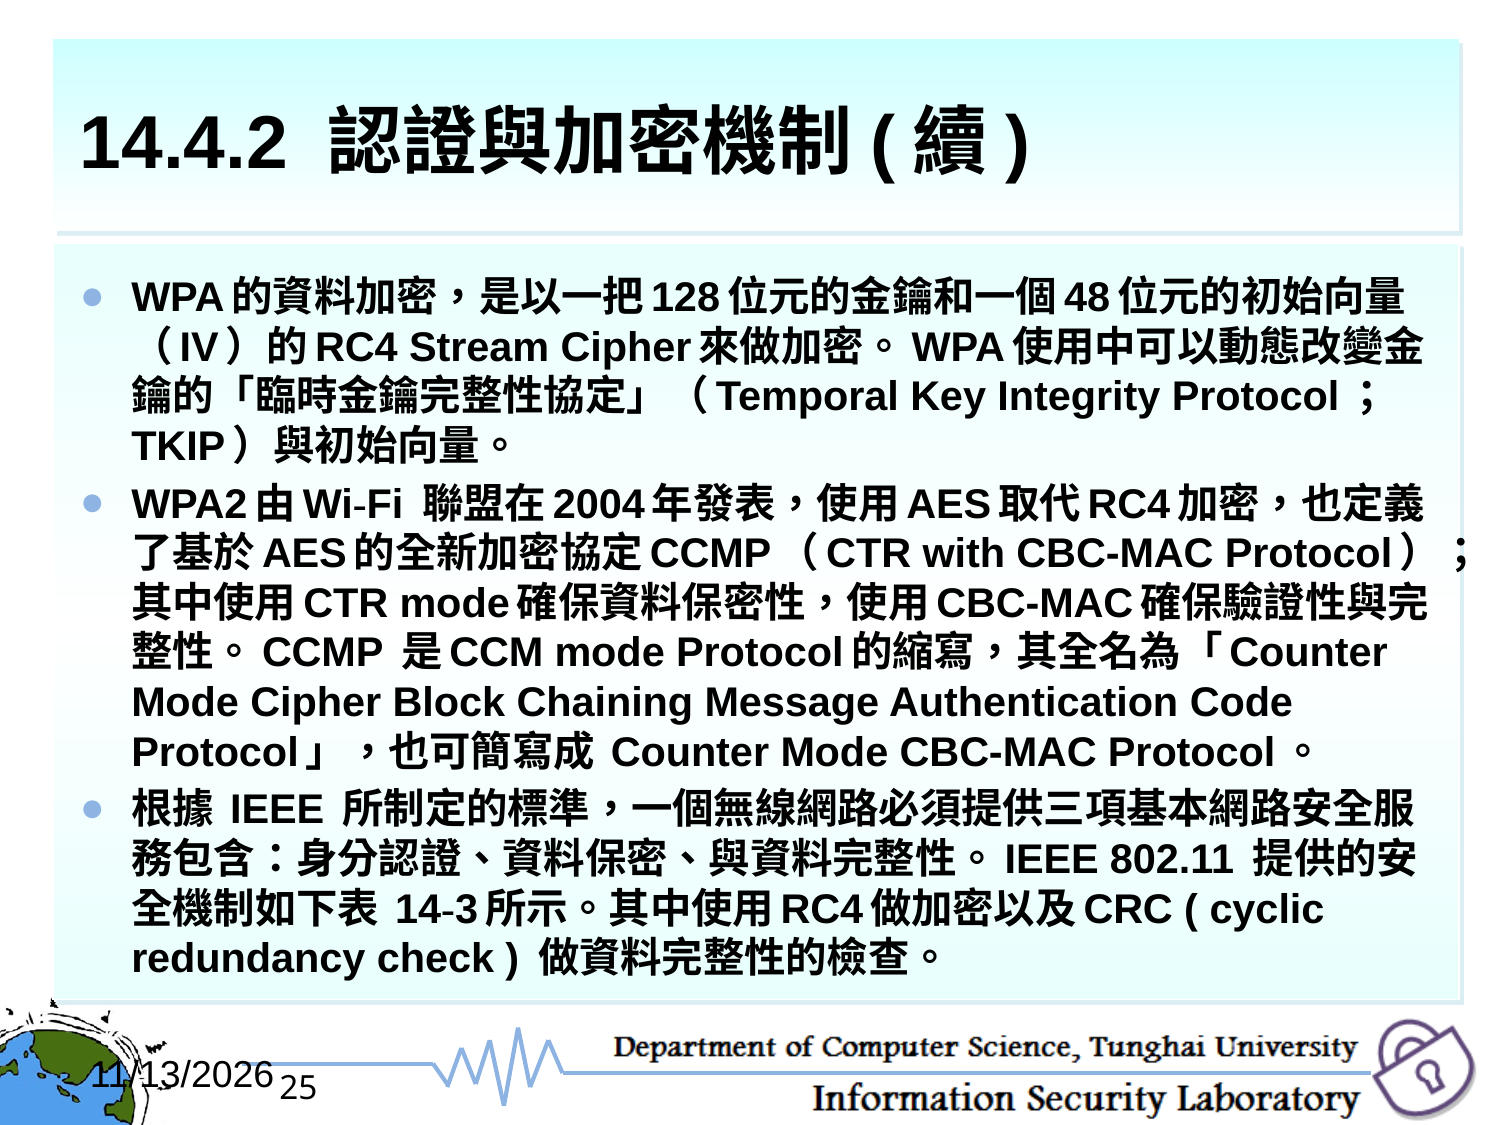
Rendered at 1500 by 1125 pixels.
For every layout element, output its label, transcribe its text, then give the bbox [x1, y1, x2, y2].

picture [0, 984, 184, 1125]
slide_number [75, 1042, 425, 1103]
slide_number 25 [253, 1058, 333, 1125]
title 14.4.2 認證與加密機制(續) [64, 45, 1449, 233]
picture [601, 1026, 1365, 1071]
picture [809, 1076, 1369, 1124]
picture [1371, 1017, 1481, 1124]
list WPA的資料加密，是以一把128位元的金鑰和一個48位元的初始向量（IV）的RC4 Stream Cipher來做加密。WPA使用中可以動態改變金鑰的「臨時金鑰完整性協定」（Temporal Key Integrity Protocol；TKIP）與初始向量。 WPA2由Wi-Fi 聯盟在2004年發表，使用AES取代RC4加密，也定義了基於AES的全新加密協定CCMP（CTR with CBC-MAC Protocol）；其中使用CTR mode確保資料保密性，使用CBC-MAC確保驗證性與完整性。CCMP 是CCM mode Protocol的縮寫，其全名為「Counter Mode Cipher Block Chaining Message Authentication Code Protocol」，也可簡寫成 Counter Mode CBC-MAC Protocol。 根據 IEEE 所制定的標準，一個無線網路必須提供三項基本網路安全服務包含：身分認證、資料保密、與資料完整性。IEEE 802.11 提供的安全機制如下表 14-3所示。其中使用RC4做加密以及CRC ( cyclic redundancy check ) 做資料完整性的檢查。 [64, 262, 1459, 1005]
